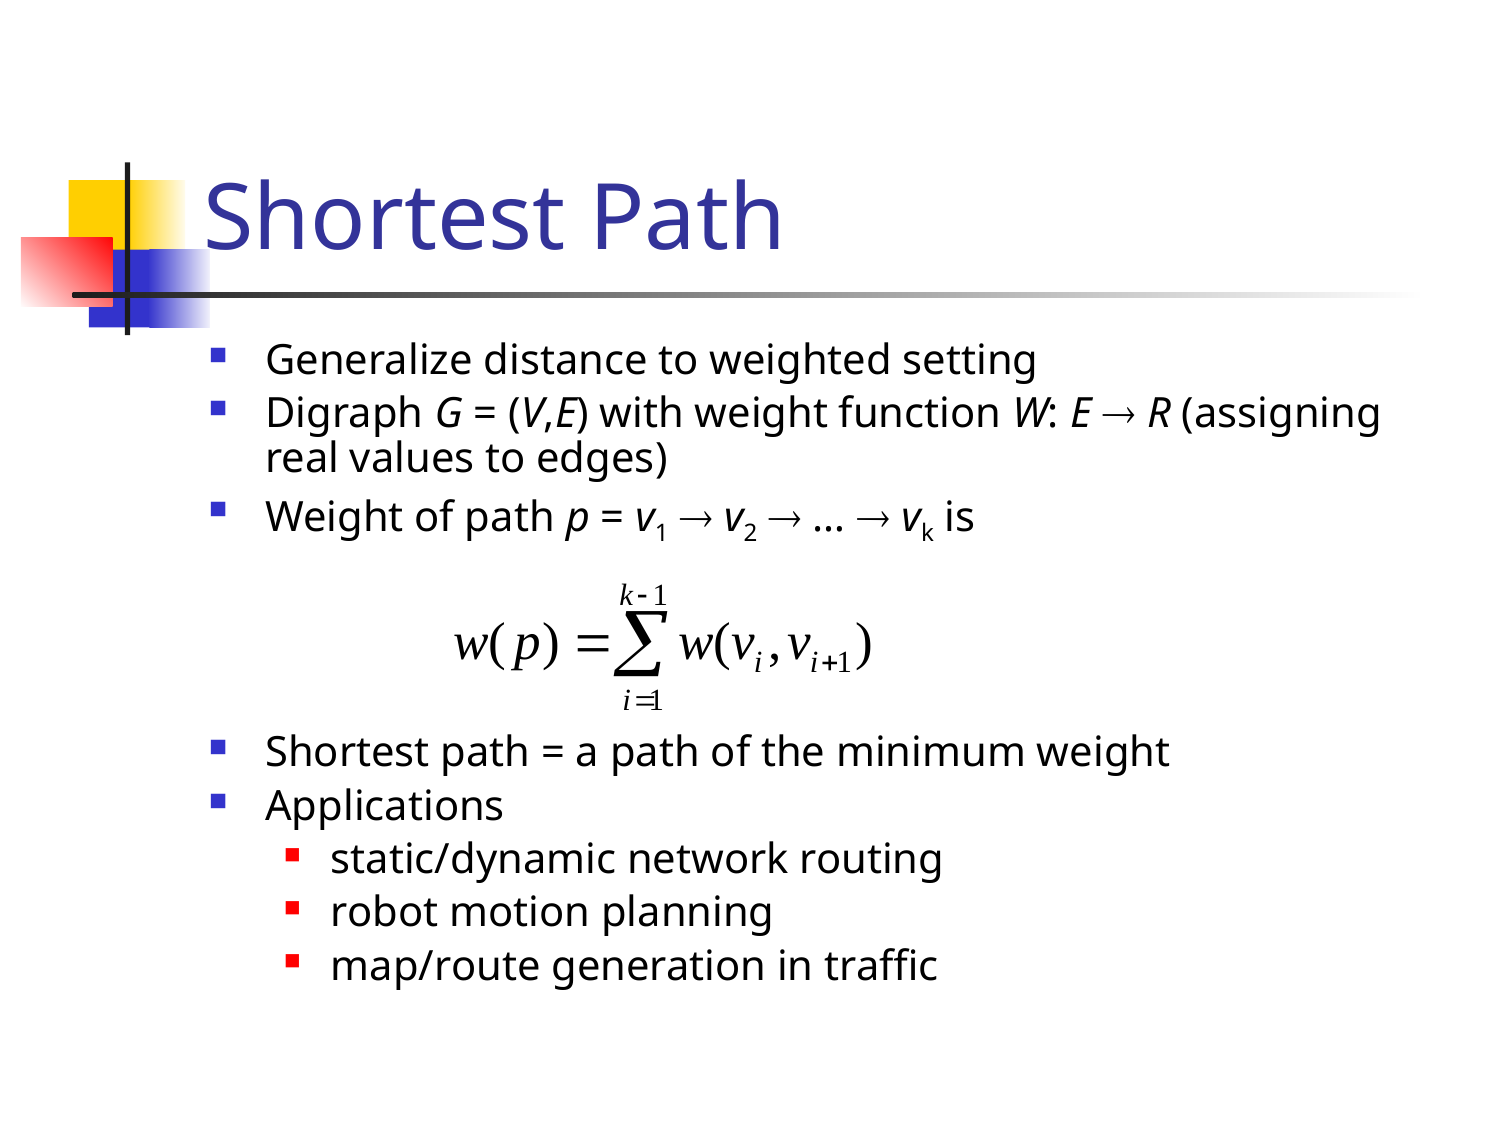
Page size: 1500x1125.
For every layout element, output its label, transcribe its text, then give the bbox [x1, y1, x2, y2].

list Generalize distance to weighted setting Digraph G = (V,E) with weight function W: E ® R (assigning real values to edges) Weight of path p = v1 ® v2 ® … ® vk is Shortest path = a path of the minimum weight Applications static/dynamic network routing robot motion planning map/route generation in traffic [193, 331, 1469, 1006]
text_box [444, 571, 884, 722]
title Shortest Path [188, 35, 1468, 275]
